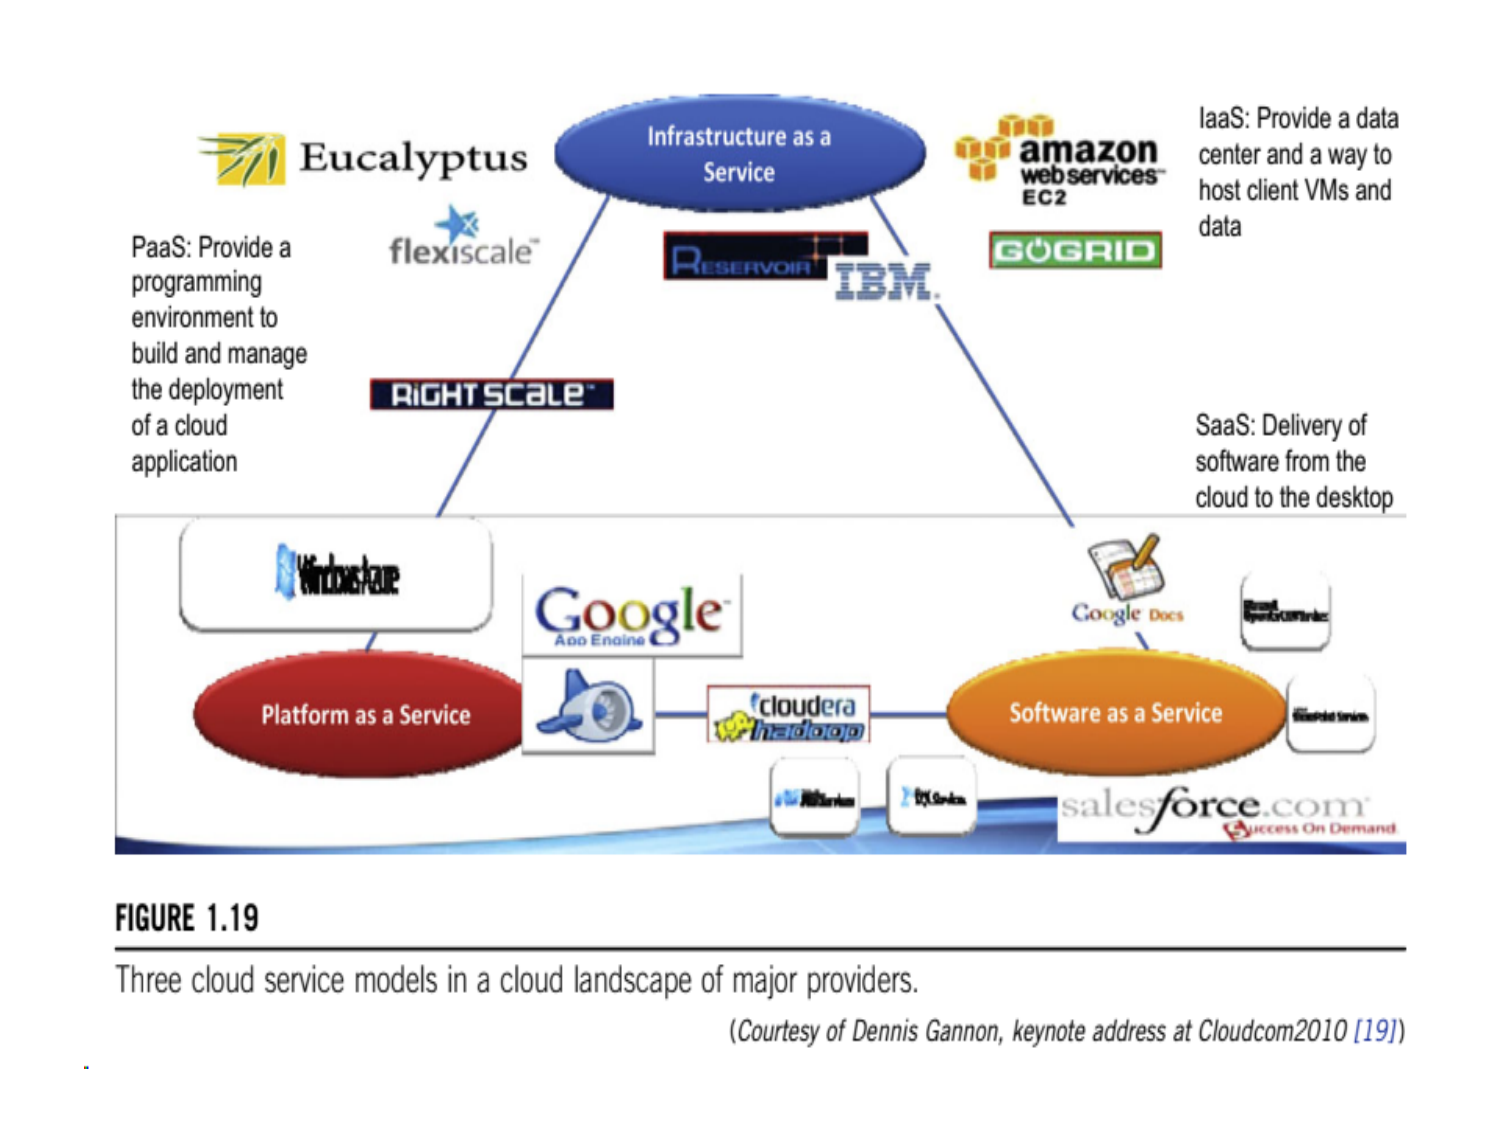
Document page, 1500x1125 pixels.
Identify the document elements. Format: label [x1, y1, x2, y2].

picture [84, 65, 1416, 1069]
